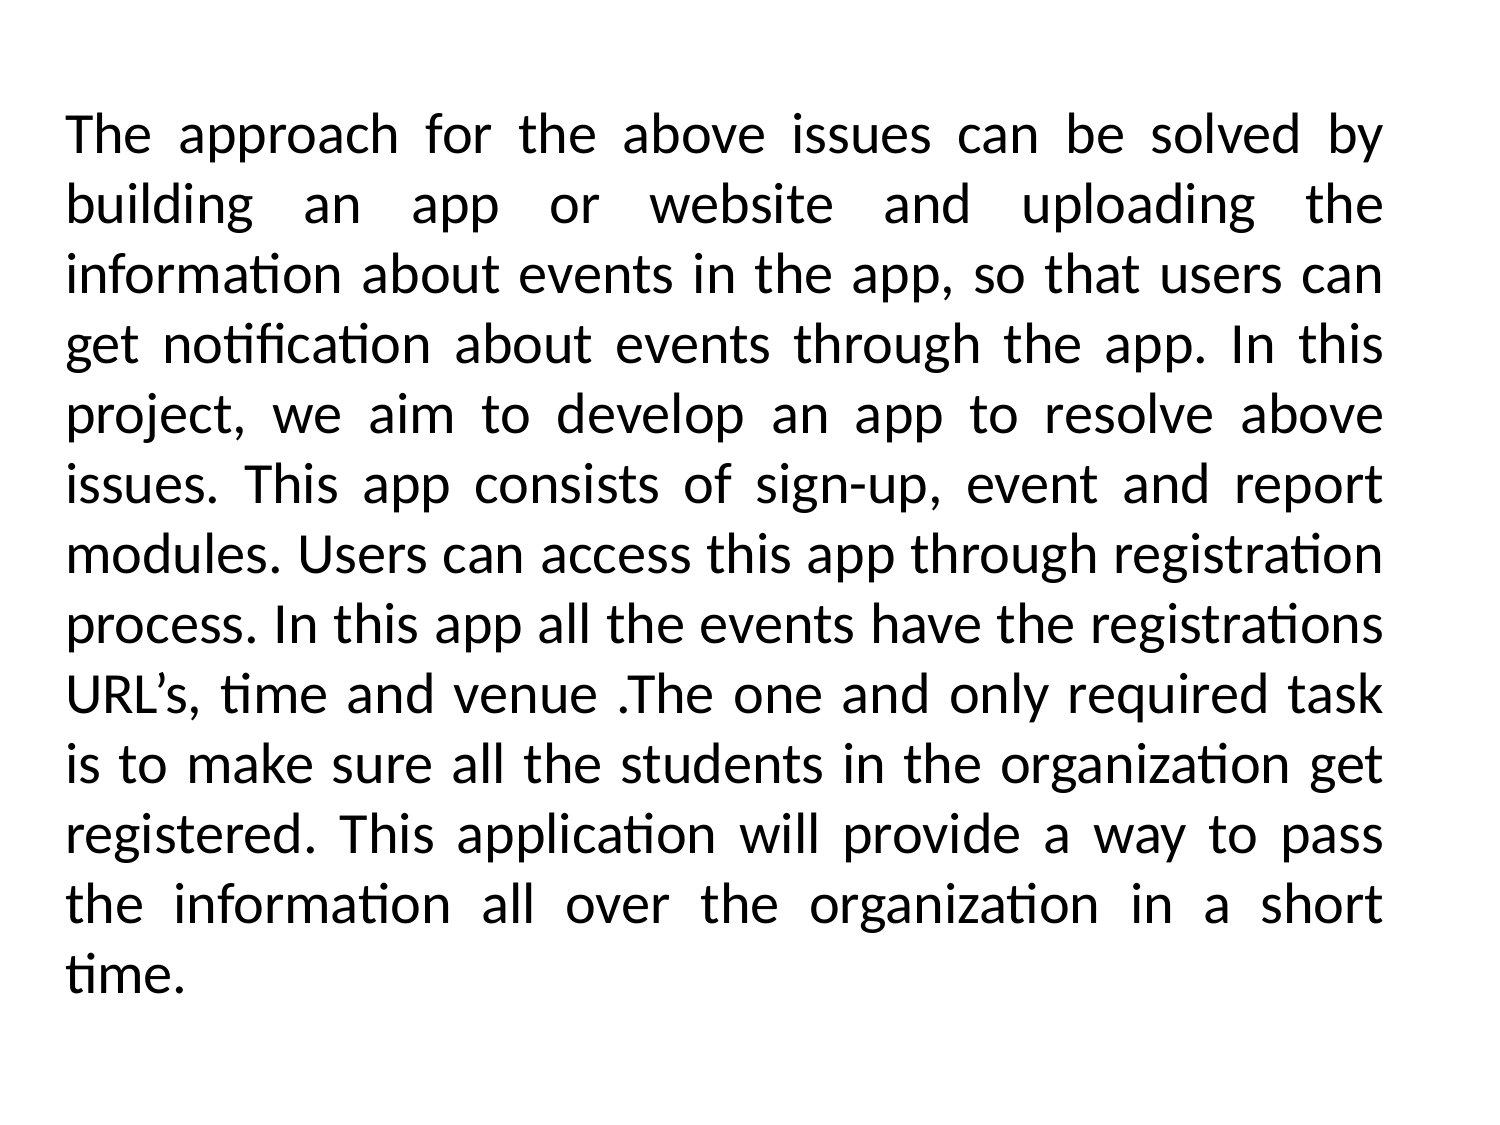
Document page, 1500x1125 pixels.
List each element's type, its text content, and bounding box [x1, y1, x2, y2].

list The approach for the above issues can be solved by building an app or website and uploading the information about events in the app, so that users can get notification about events through the app. In this project, we aim to develop an app to resolve above issues. This app consists of sign-up, event and report modules. Users can access this app through registration process. In this app all the events have the registrations URL’s, time and venue .The one and only required task is to make sure all the students in the organization get registered. This application will provide a way to pass the information all over the organization in a short time. [50, 87, 1400, 1063]
